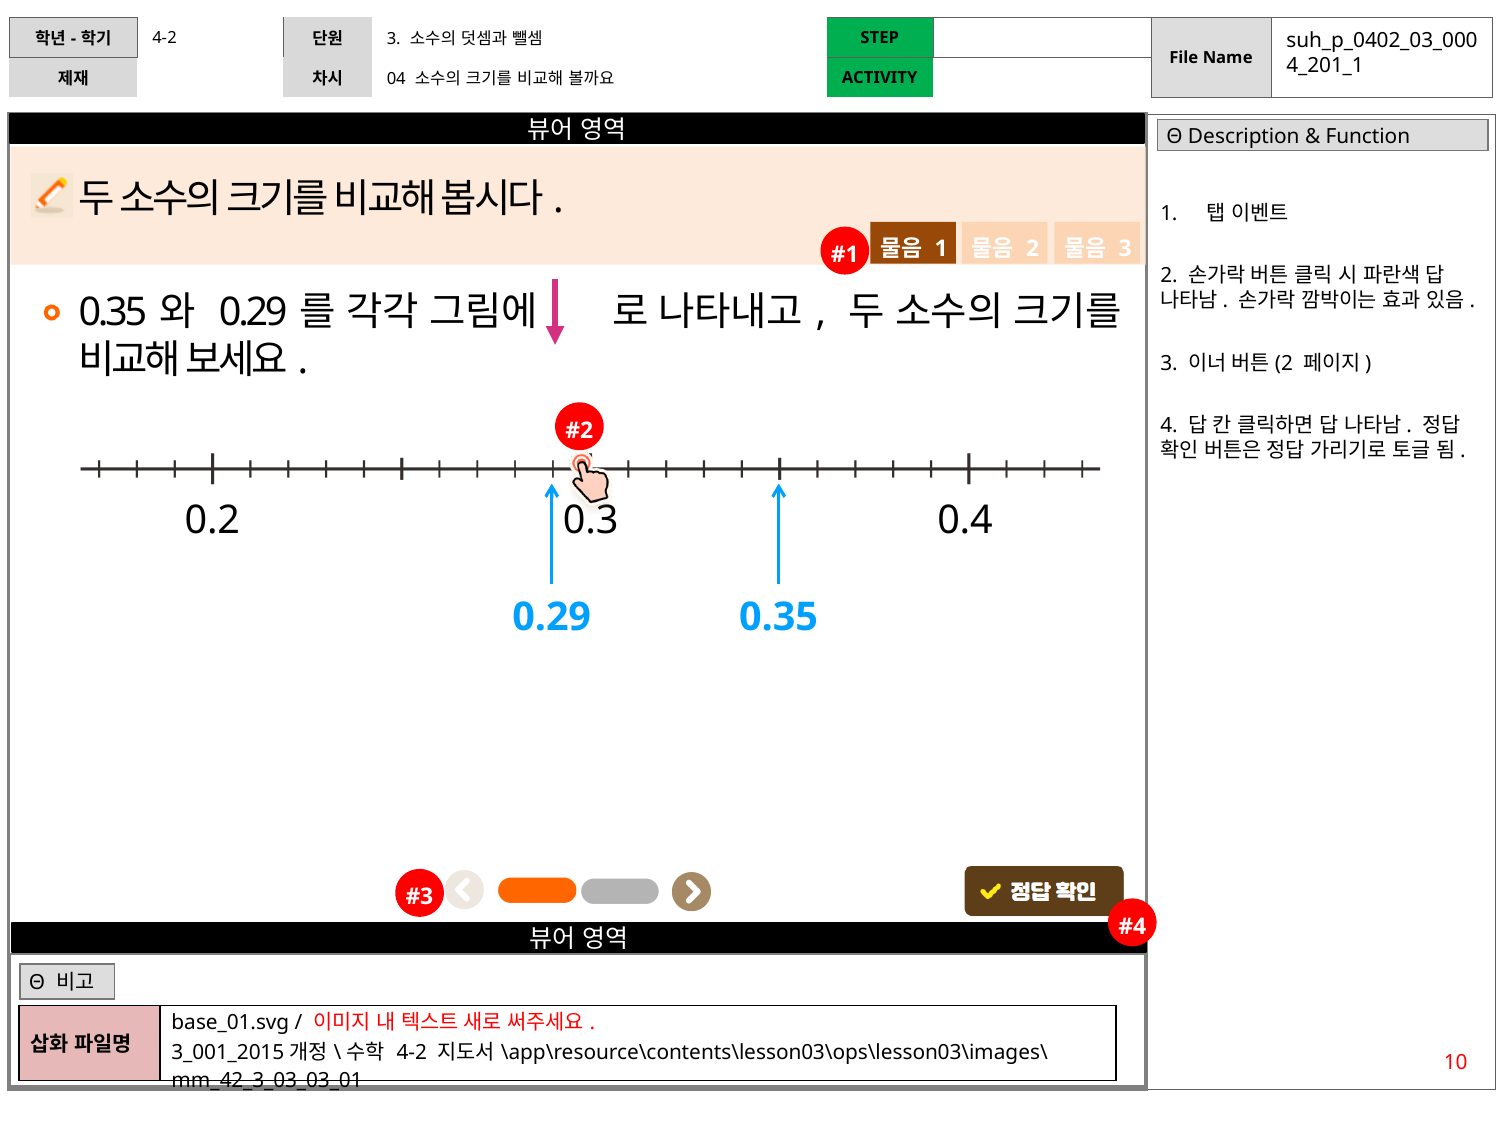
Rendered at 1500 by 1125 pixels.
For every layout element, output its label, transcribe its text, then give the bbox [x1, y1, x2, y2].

picture [77, 449, 1104, 518]
text_box 탭 이벤트 2. 손가락 버튼 클릭 시 파란색 답 나타남. 손가락 깜박이는 효과 있음. 3. 이너 버튼(2 페이지) 4. 답 칸 클릭하면 답 나타남. 정답 확인 버튼은 정답 가리기로 토글 됨. [1145, 160, 1500, 595]
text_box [1046, 212, 1150, 265]
text_box #4 [1105, 896, 1159, 949]
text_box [862, 212, 952, 265]
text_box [443, 868, 713, 913]
text_box 0.4 [922, 494, 1008, 550]
picture [40, 301, 61, 323]
text_box suh_p_0402_03_0004_201_1 [1271, 18, 1500, 84]
table_header base_01.svg / 이미지 내 텍스트 새로 써주세요. 3_001_2015개정\수학 4-2 지도서\app\resource\contents\lesson03\ops\lesson03\images\mm_42_3_03_03_01 [161, 1006, 1115, 1080]
text_box #1 [818, 224, 862, 277]
text_box [9, 145, 1148, 267]
text_box 0.29 [497, 583, 606, 647]
picture [963, 863, 1126, 918]
text_box 0.3 [556, 494, 634, 550]
text_box 0.35 [724, 583, 833, 647]
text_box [954, 212, 1044, 265]
picture [31, 173, 73, 218]
table_header Θ Description & Function [1158, 120, 1487, 150]
table_header 삽화 파일명 [20, 1006, 159, 1080]
text_box 두 소수의 크기를 비교해 봅시다. [63, 165, 1145, 228]
text_box #2 [552, 400, 606, 447]
text_box 0.2 [169, 494, 255, 550]
text_box #3 [393, 866, 438, 919]
text_box 0.35와 0.29를 각각 그림에 로 나타내고, 두 소수의 크기를 비교해 보세요. [63, 278, 1134, 389]
